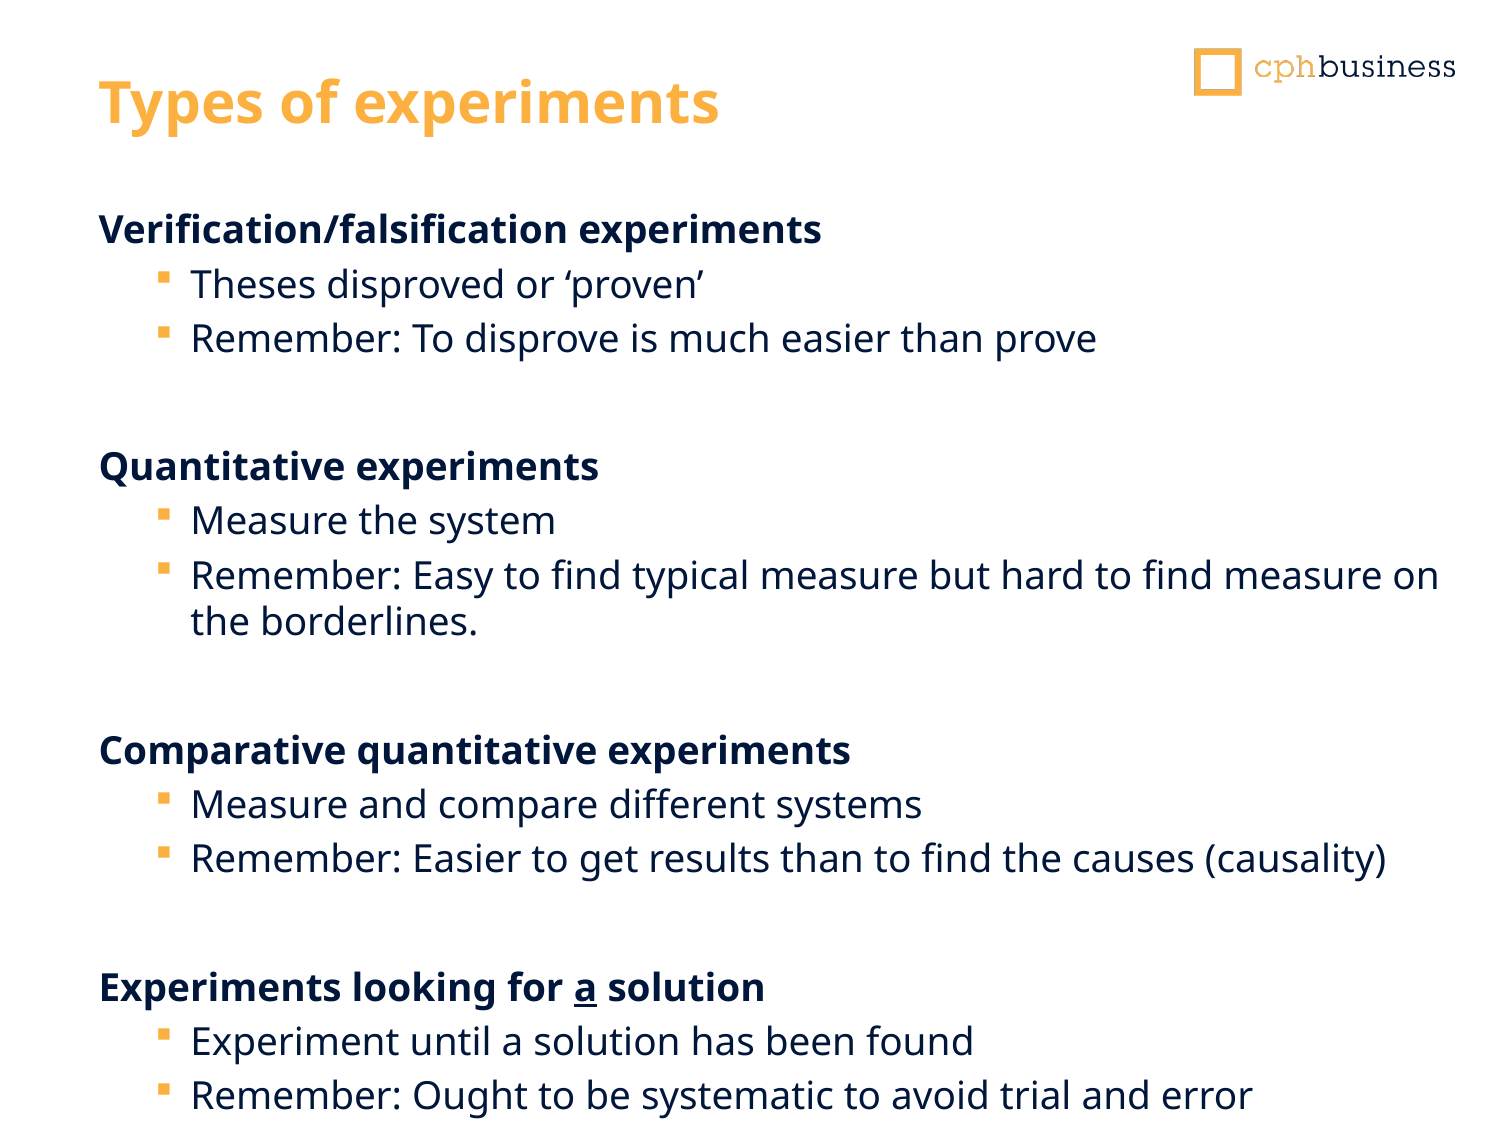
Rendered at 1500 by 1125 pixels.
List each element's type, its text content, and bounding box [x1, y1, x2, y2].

picture [1147, 1, 1500, 143]
list Types of experiments [83, 58, 1411, 197]
list Verification/falsification experiments Theses disproved or ‘proven’ Remember: To disprove is much easier than prove Quantitative experiments Measure the system Remember: Easy to find typical measure but hard to find measure on the borderlines. Comparative quantitative experiments Measure and compare different systems Remember: Easier to get results than to find the causes (causality) Experiments looking for a solution Experiment until a solution has been found Remember: Ought to be systematic to avoid trial and error [83, 197, 1468, 1125]
